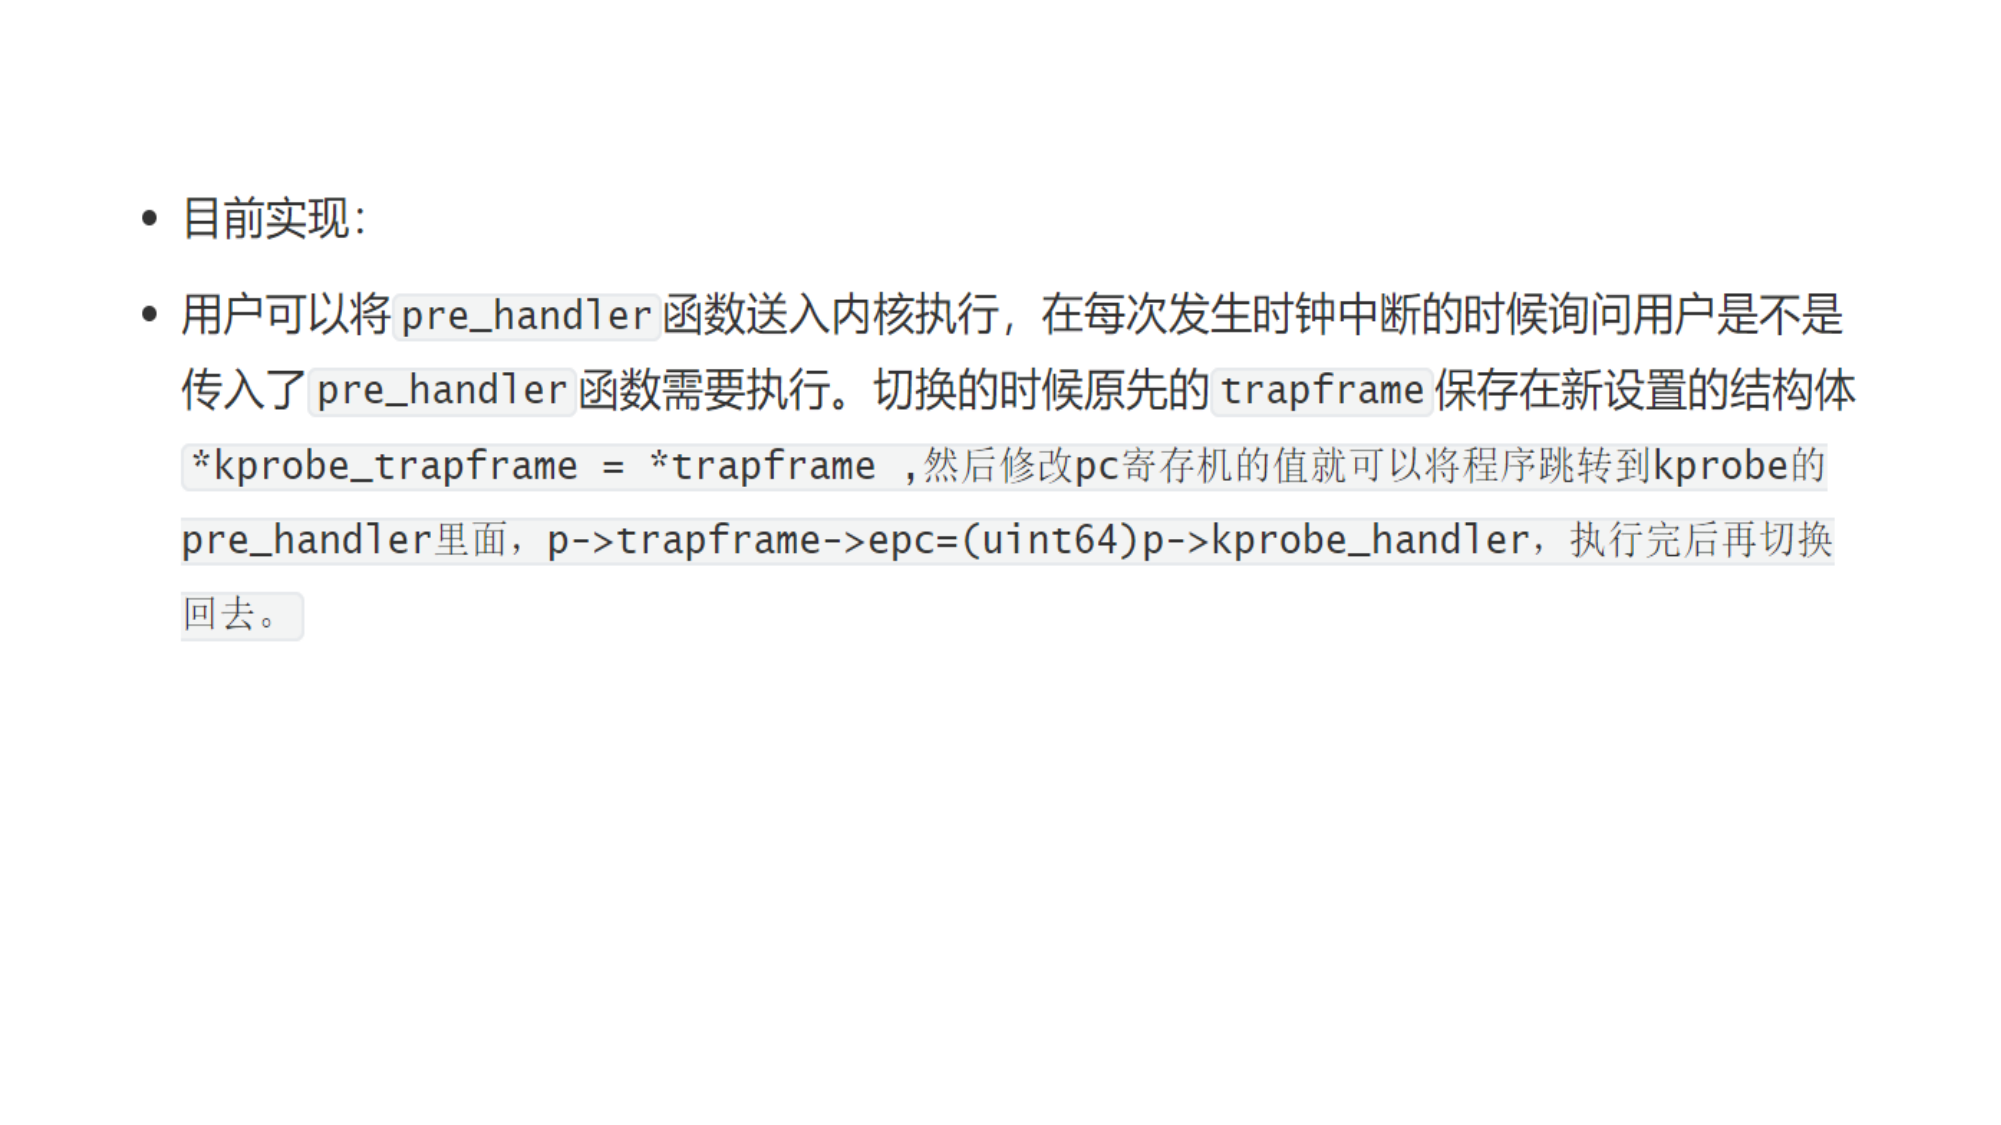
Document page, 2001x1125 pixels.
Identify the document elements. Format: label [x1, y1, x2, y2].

picture [85, 136, 1944, 671]
